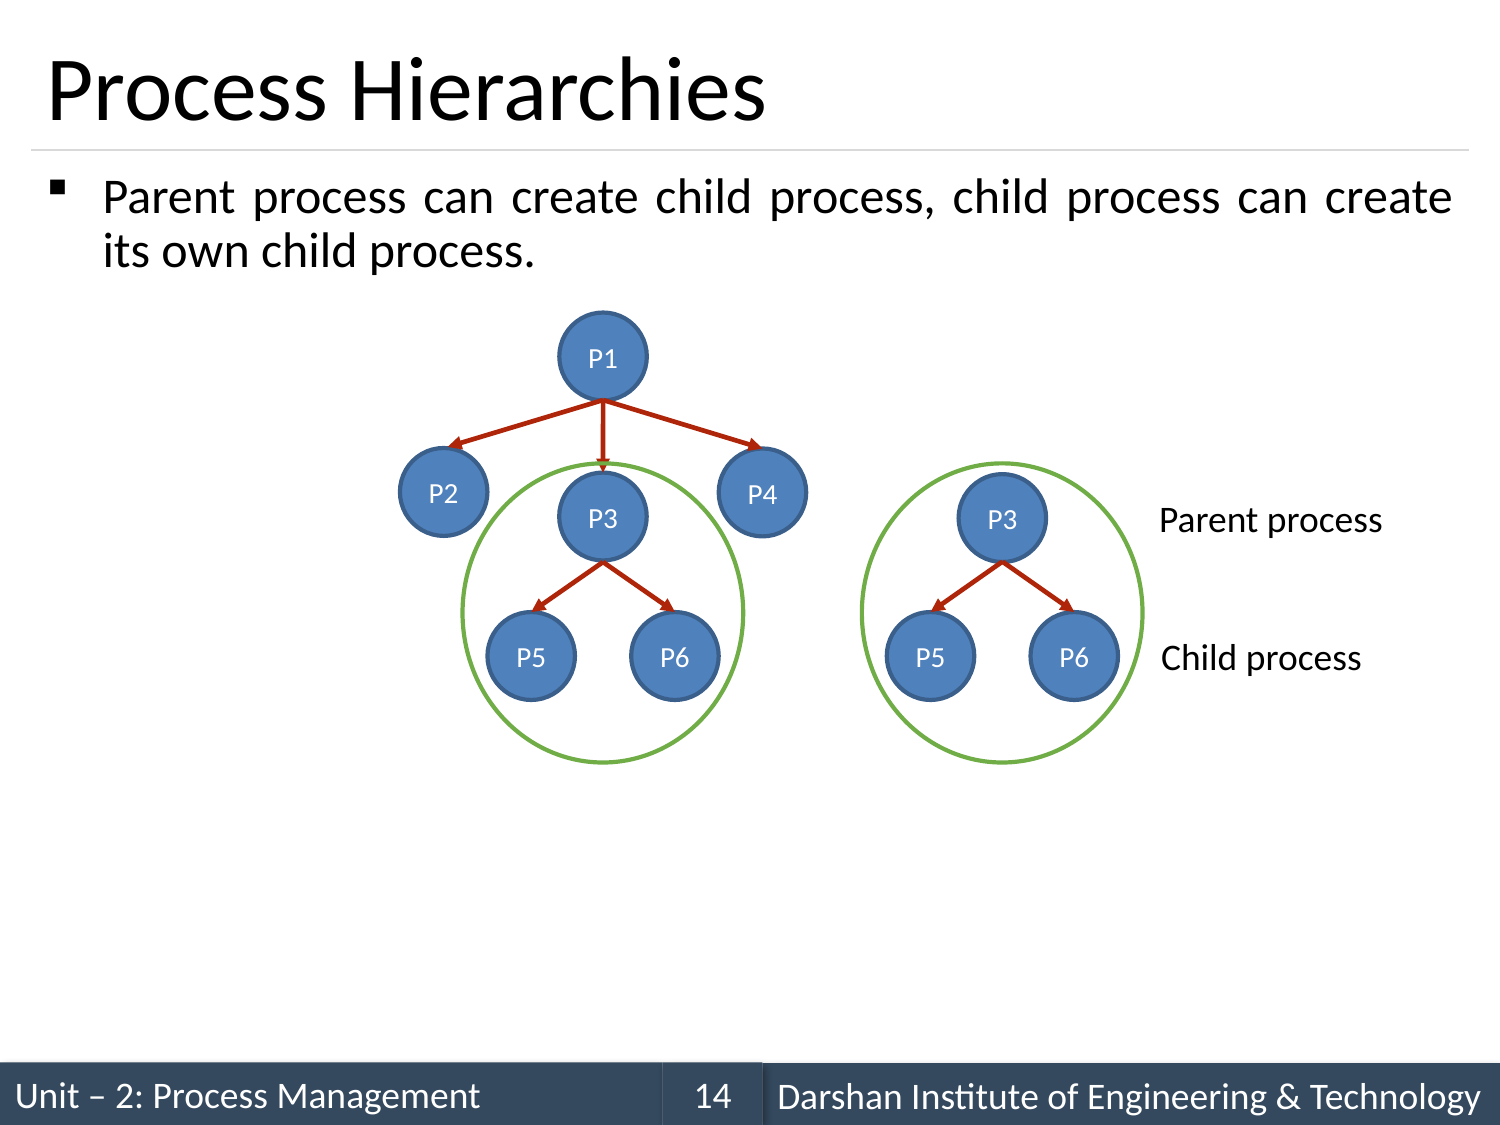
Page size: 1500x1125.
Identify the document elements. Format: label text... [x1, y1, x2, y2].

text_box P1 [557, 310, 649, 398]
text_box Child process [1146, 625, 1426, 686]
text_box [1002, 561, 1075, 613]
list Parent process can create child process, child process can create its own child process. [31, 162, 1469, 1038]
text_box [530, 561, 601, 613]
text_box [930, 561, 1001, 613]
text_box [604, 400, 763, 449]
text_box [602, 561, 676, 613]
text_box [859, 461, 1145, 765]
title Process Hierarchies [31, 17, 1469, 150]
text_box [460, 461, 746, 765]
text_box Parent process [1144, 487, 1431, 548]
text_box P2 [397, 446, 490, 539]
text_box P4 [716, 446, 809, 539]
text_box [447, 400, 599, 448]
